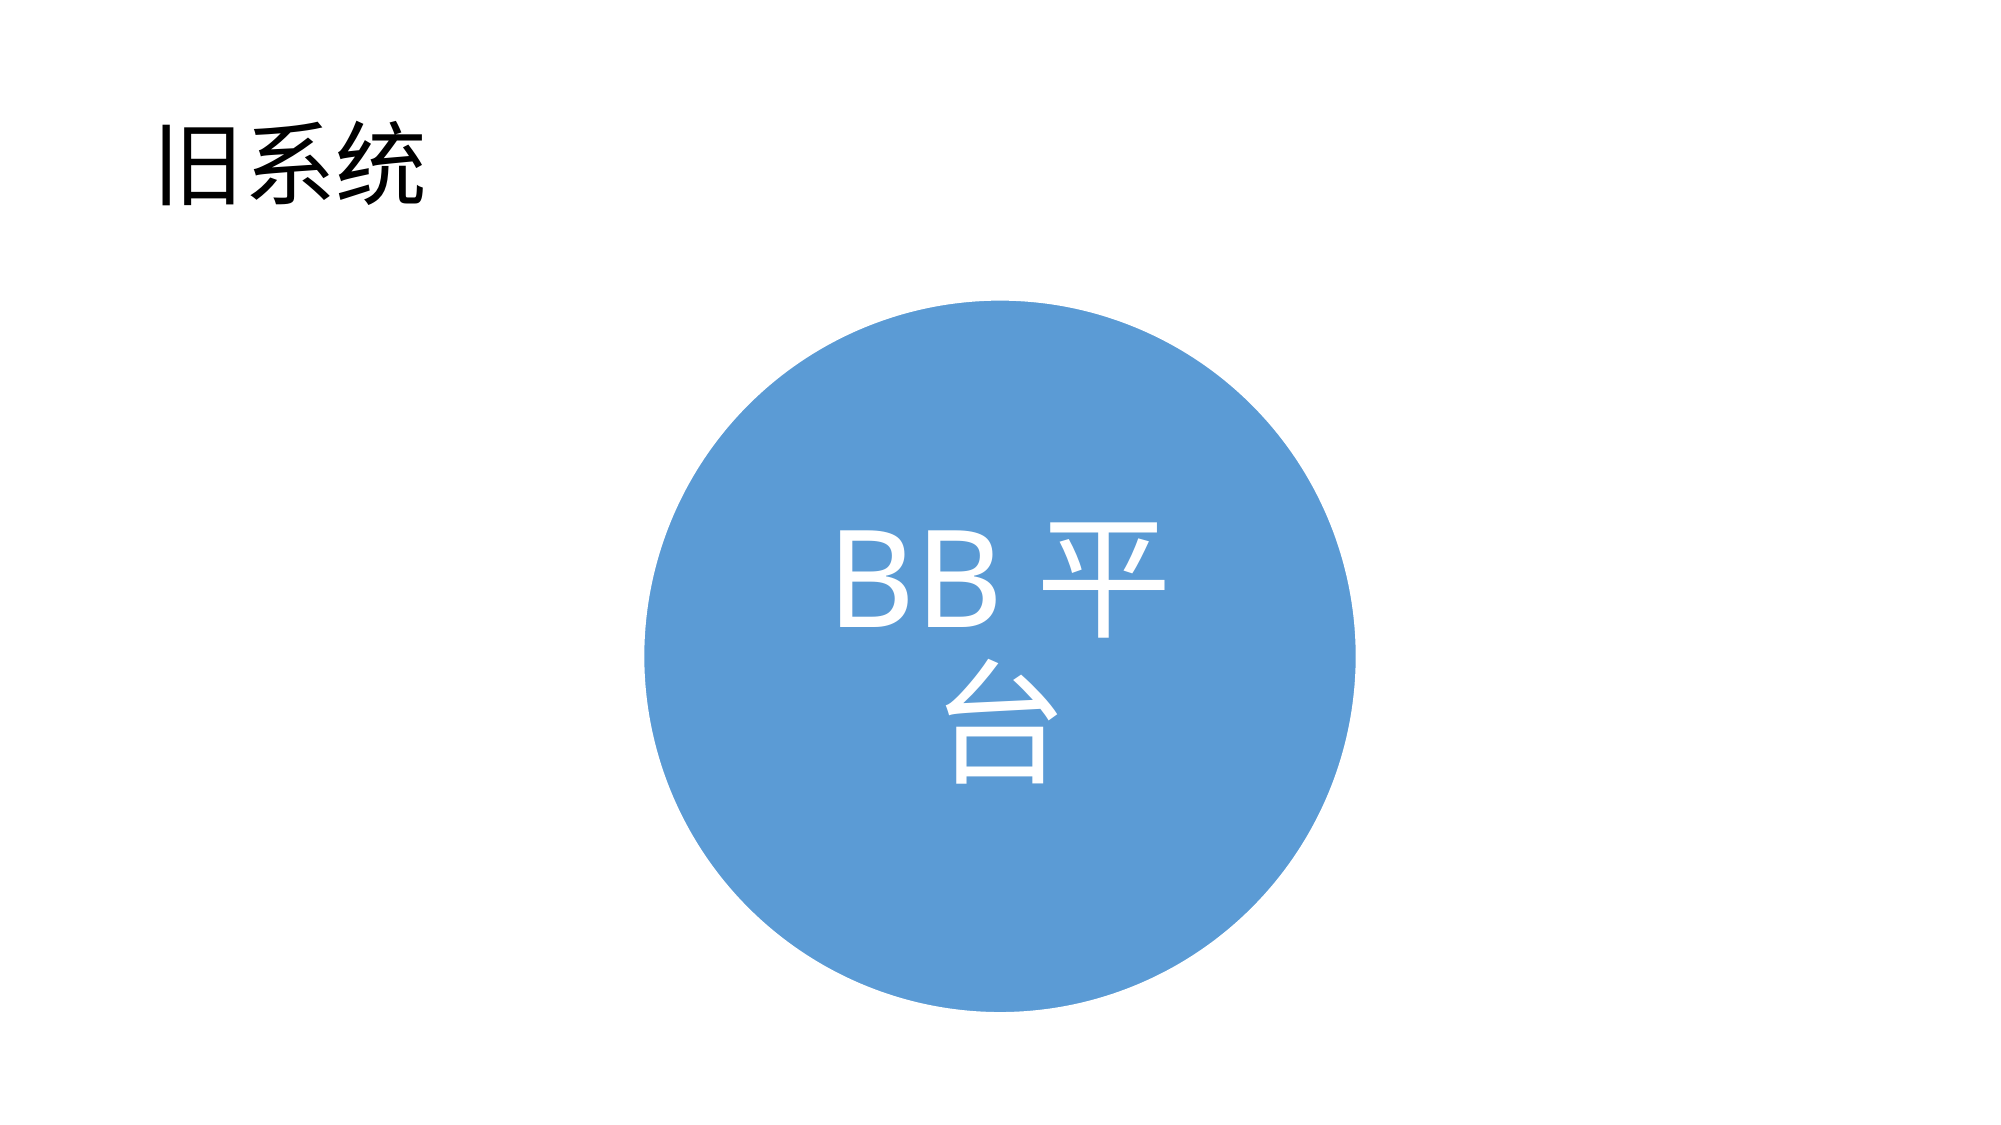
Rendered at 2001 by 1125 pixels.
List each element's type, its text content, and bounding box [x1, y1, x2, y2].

title 旧系统 [137, 59, 1863, 278]
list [137, 299, 1863, 1014]
